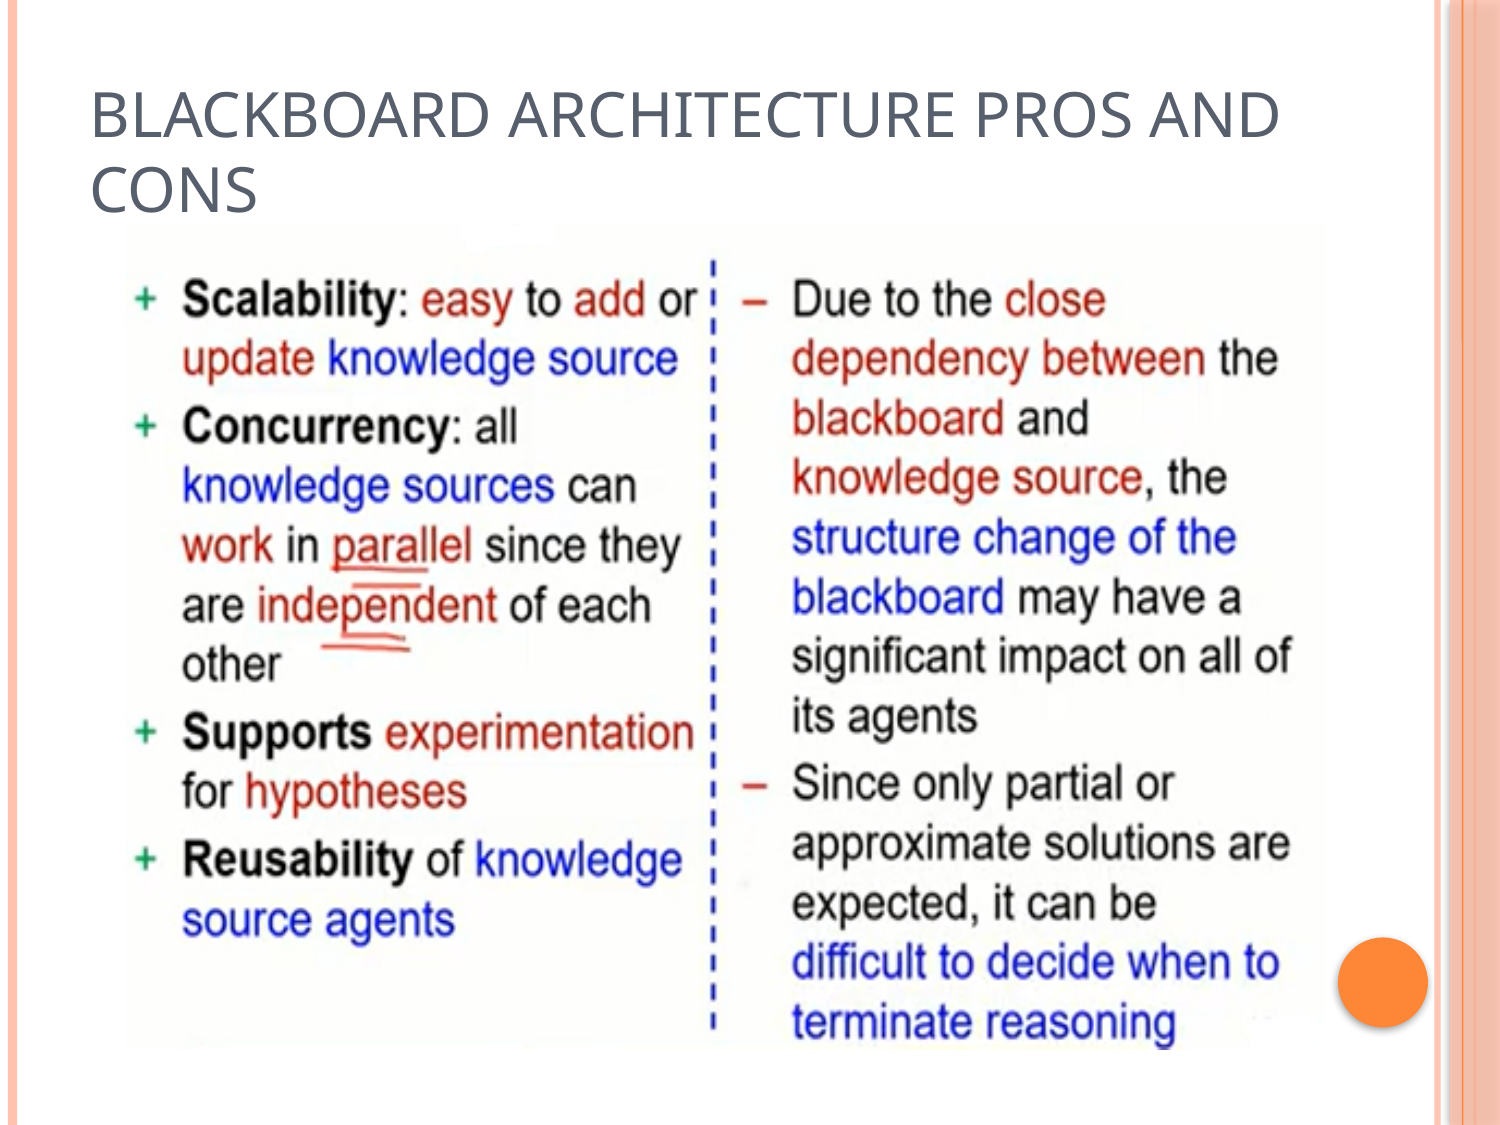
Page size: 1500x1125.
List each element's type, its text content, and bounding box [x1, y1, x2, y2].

picture [124, 224, 1326, 1051]
title Blackboard architecture pros and cons [75, 45, 1300, 233]
